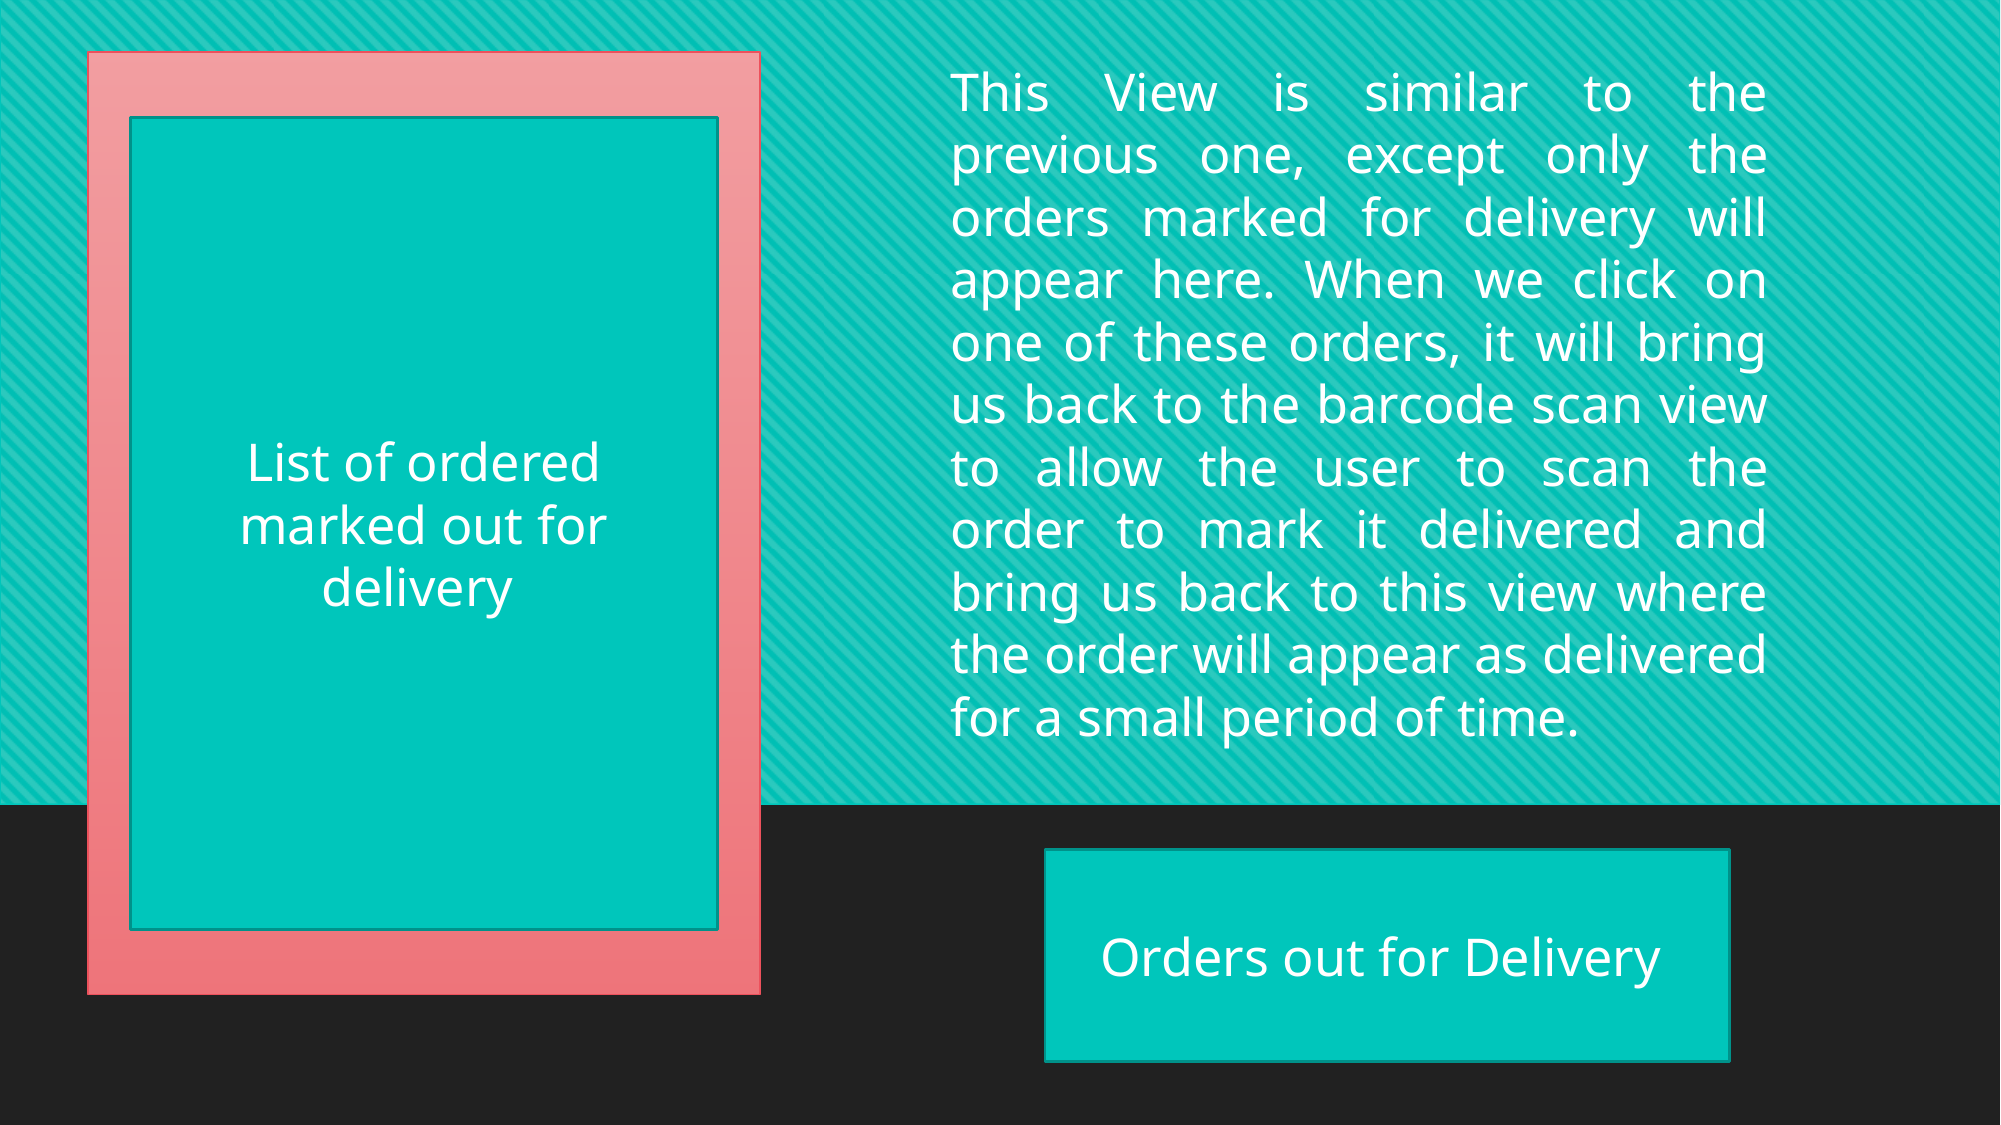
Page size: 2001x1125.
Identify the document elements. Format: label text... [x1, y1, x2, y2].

text_box Orders out for Delivery [1044, 848, 1731, 1063]
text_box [87, 51, 761, 995]
text_box This View is similar to the previous one, except only the orders marked for delivery will appear here. When we click on one of these orders, it will bring us back to the barcode scan view to allow the user to scan the order to mark it delivered and bring us back to this view where the order will appear as delivered for a small period of time. [935, 52, 1784, 755]
